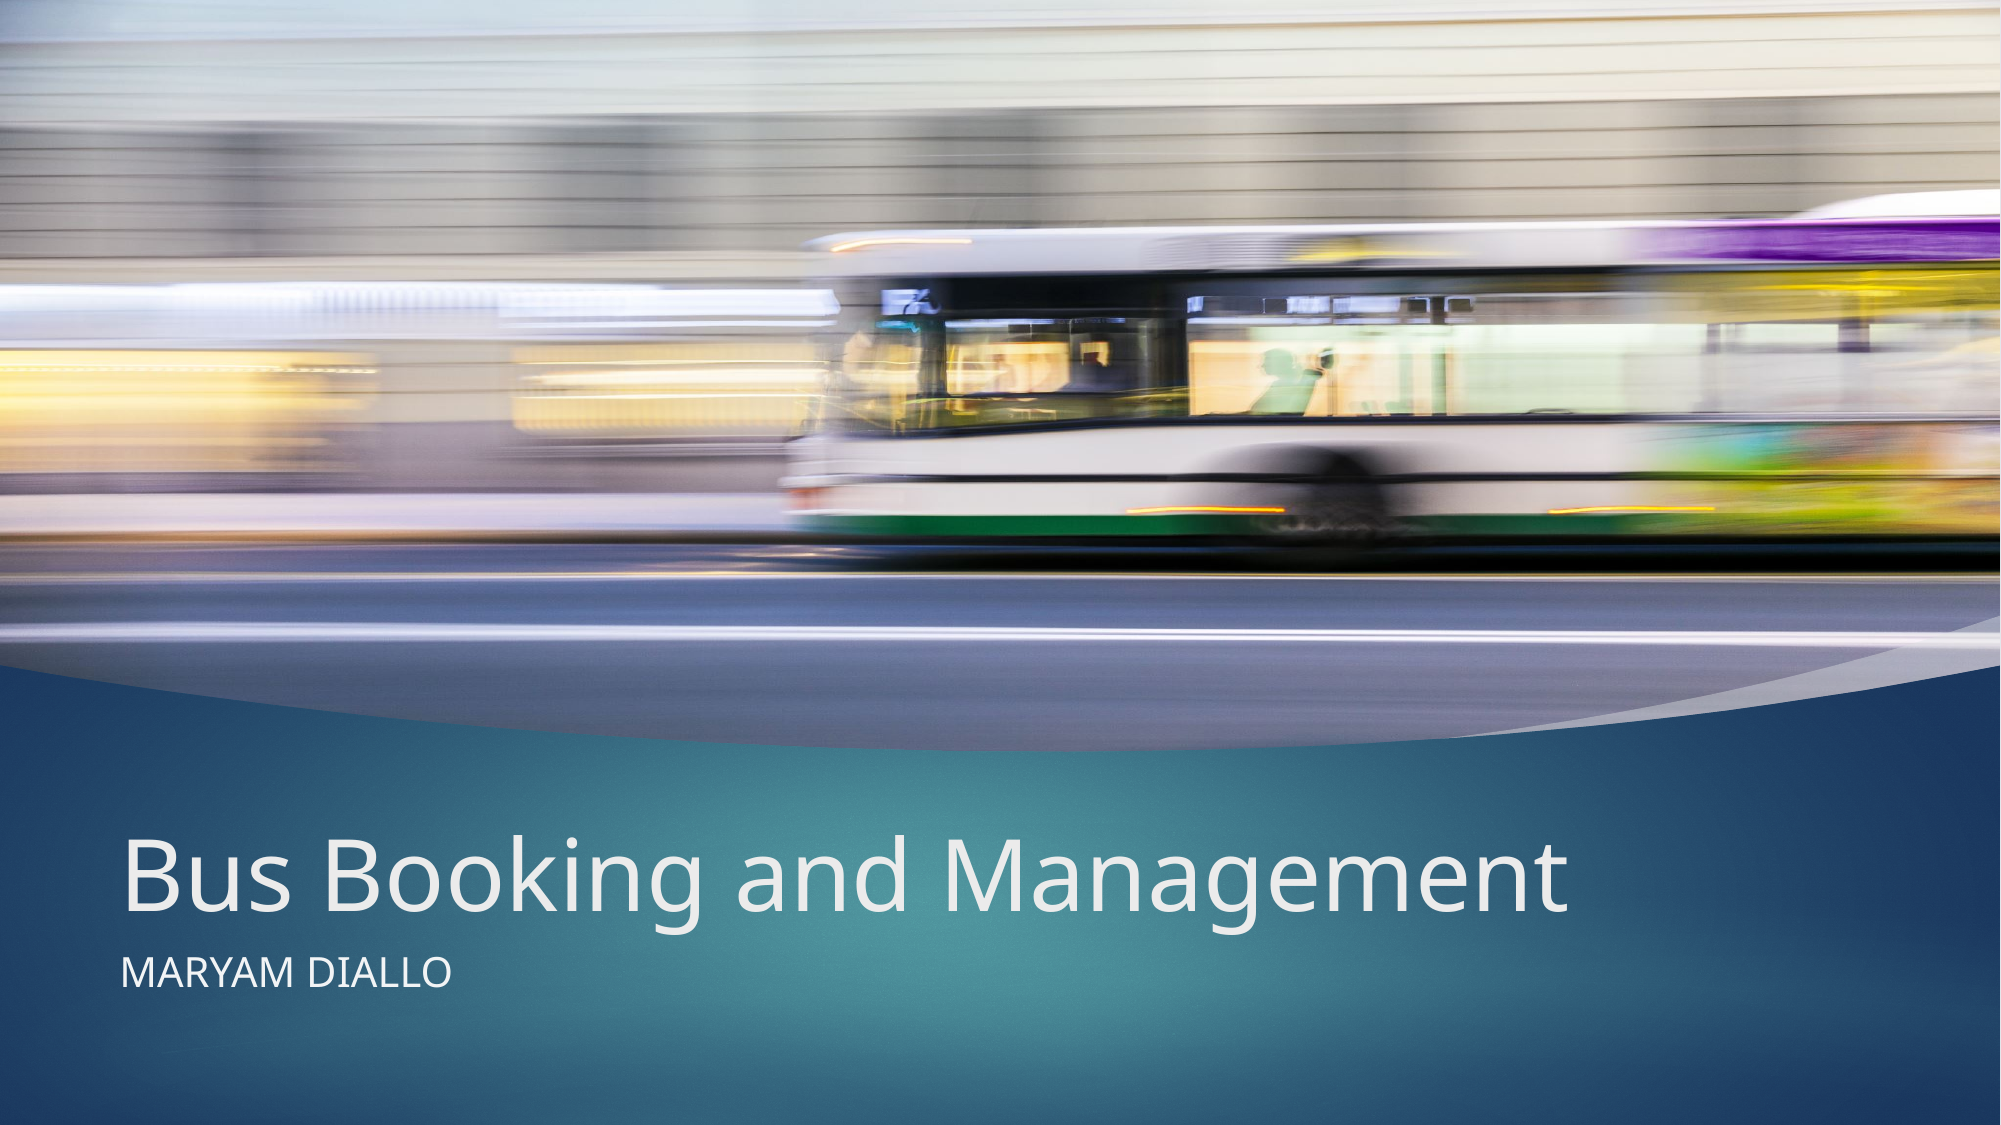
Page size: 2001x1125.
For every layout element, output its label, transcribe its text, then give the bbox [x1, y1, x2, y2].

text_box [0, 835, 2000, 1125]
picture [0, 0, 2000, 824]
title Bus Booking and Management [104, 835, 1812, 938]
subtitle Maryam Diallo [104, 938, 1812, 1019]
